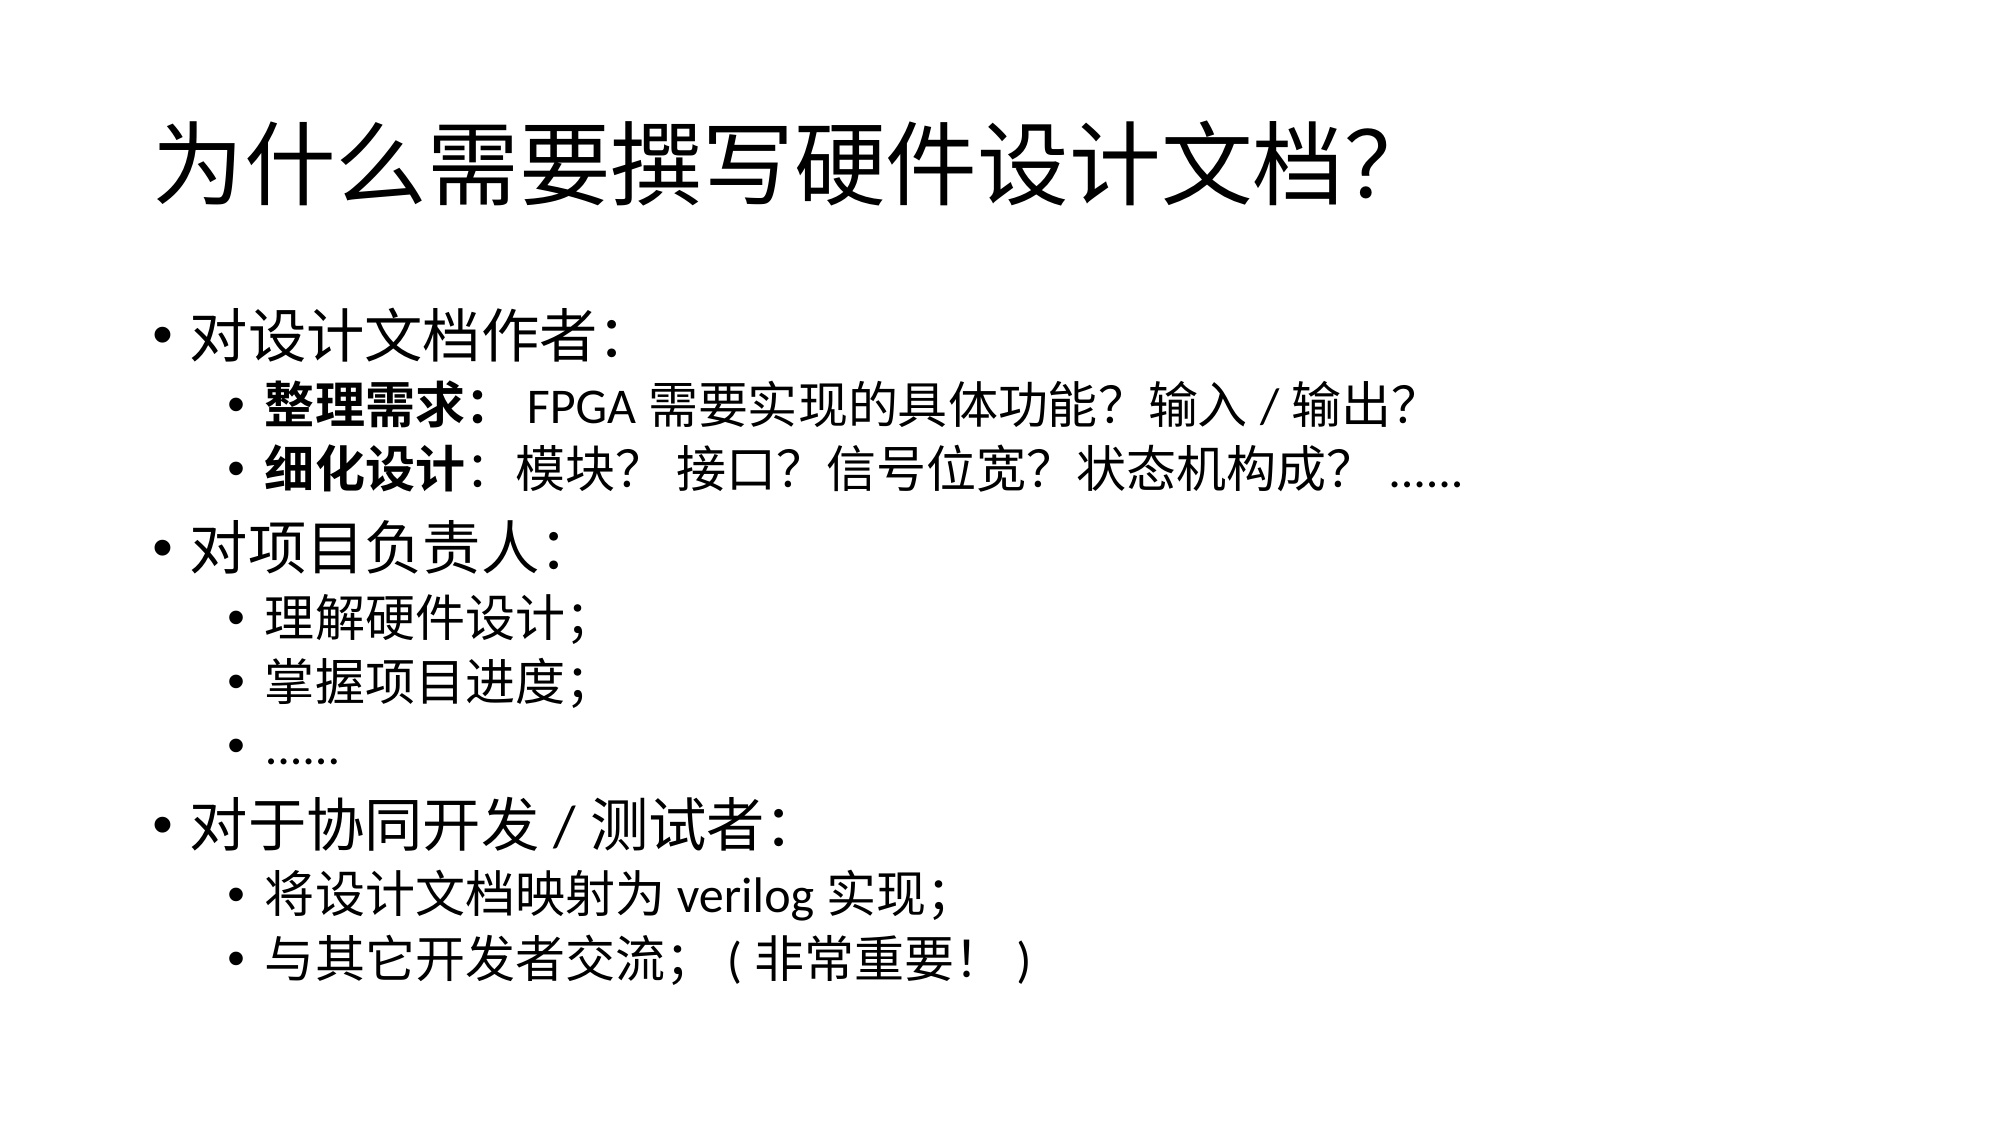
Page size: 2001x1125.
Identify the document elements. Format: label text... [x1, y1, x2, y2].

title 为什么需要撰写硬件设计文档？ [137, 59, 1863, 278]
list 对设计文档作者： 整理需求：FPGA需要实现的具体功能？输入/输出？ 细化设计：模块？ 接口？信号位宽？状态机构成？...... 对项目负责人： 理解硬件设计； 掌握项目进度； ...... 对于协同开发/测试者： 将设计文档映射为verilog实现； 与其它开发者交流；(非常重要！) [137, 299, 1863, 1014]
